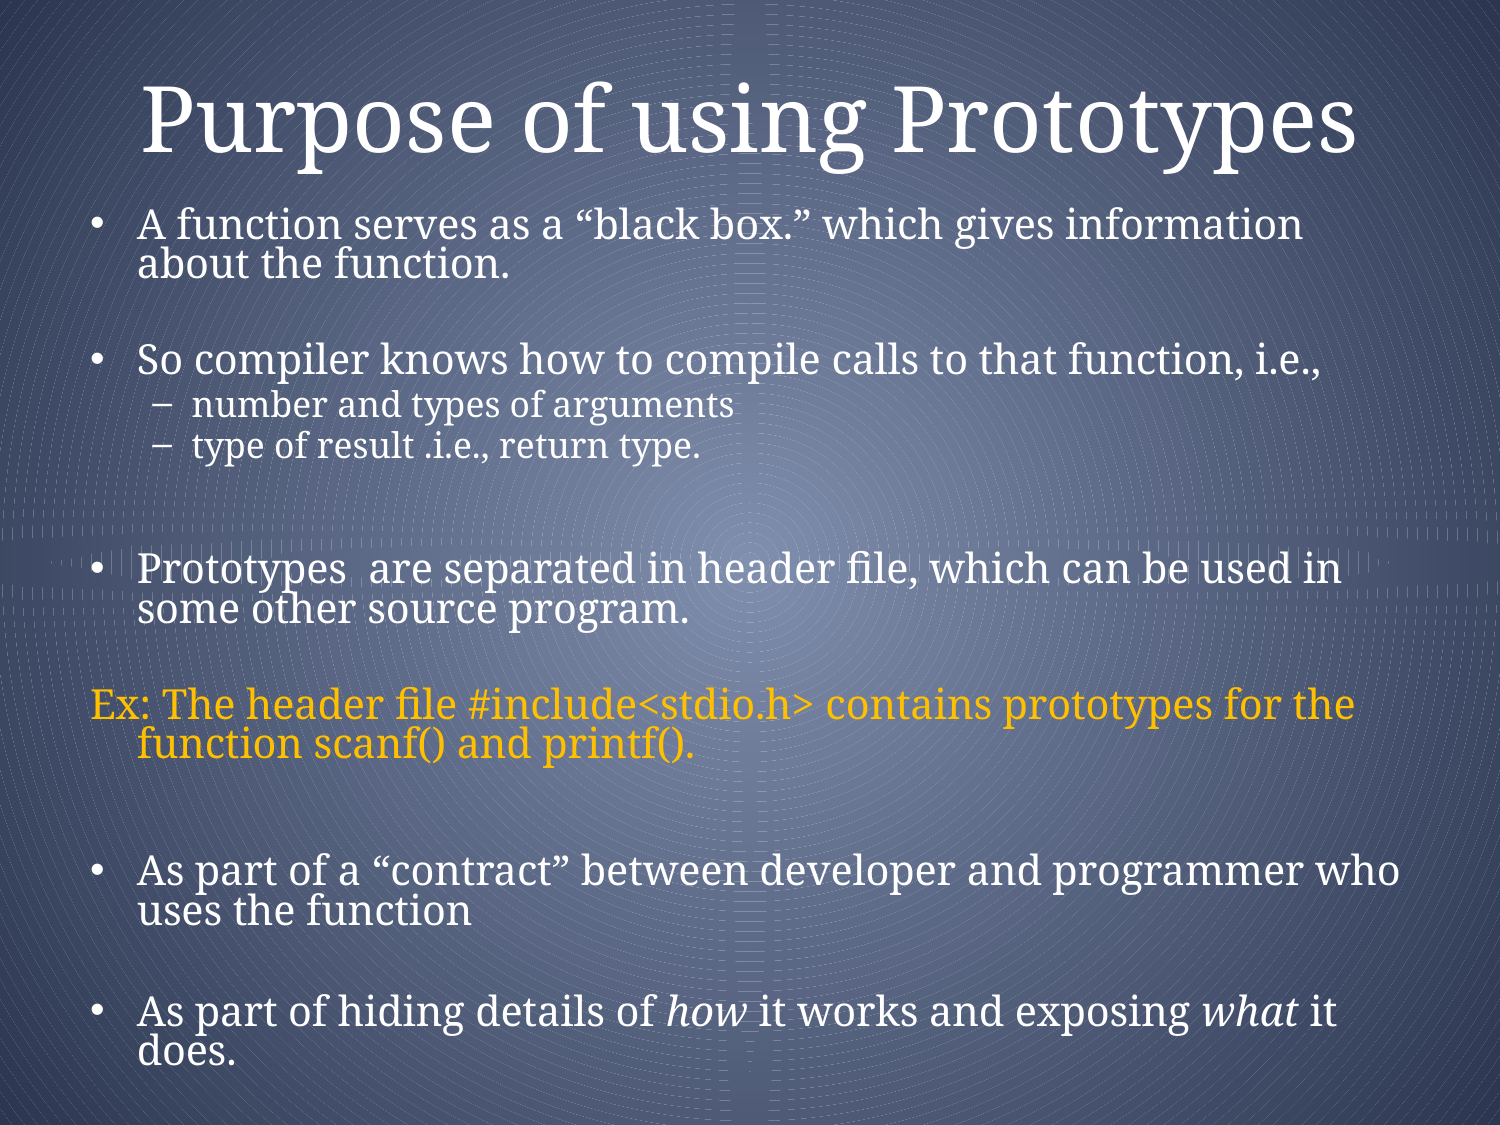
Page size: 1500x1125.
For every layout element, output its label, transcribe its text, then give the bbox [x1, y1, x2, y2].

title Purpose of using Prototypes [75, 45, 1425, 188]
list A function serves as a “black box.” which gives information about the function. So compiler knows how to compile calls to that function, i.e., number and types of arguments type of result .i.e., return type. Prototypes are separated in header file, which can be used in some other source program. Ex: The header file #include<stdio.h> contains prototypes for the function scanf() and printf(). As part of a “contract” between developer and programmer who uses the function As part of hiding details of how it works and exposing what it does. [75, 200, 1425, 1088]
